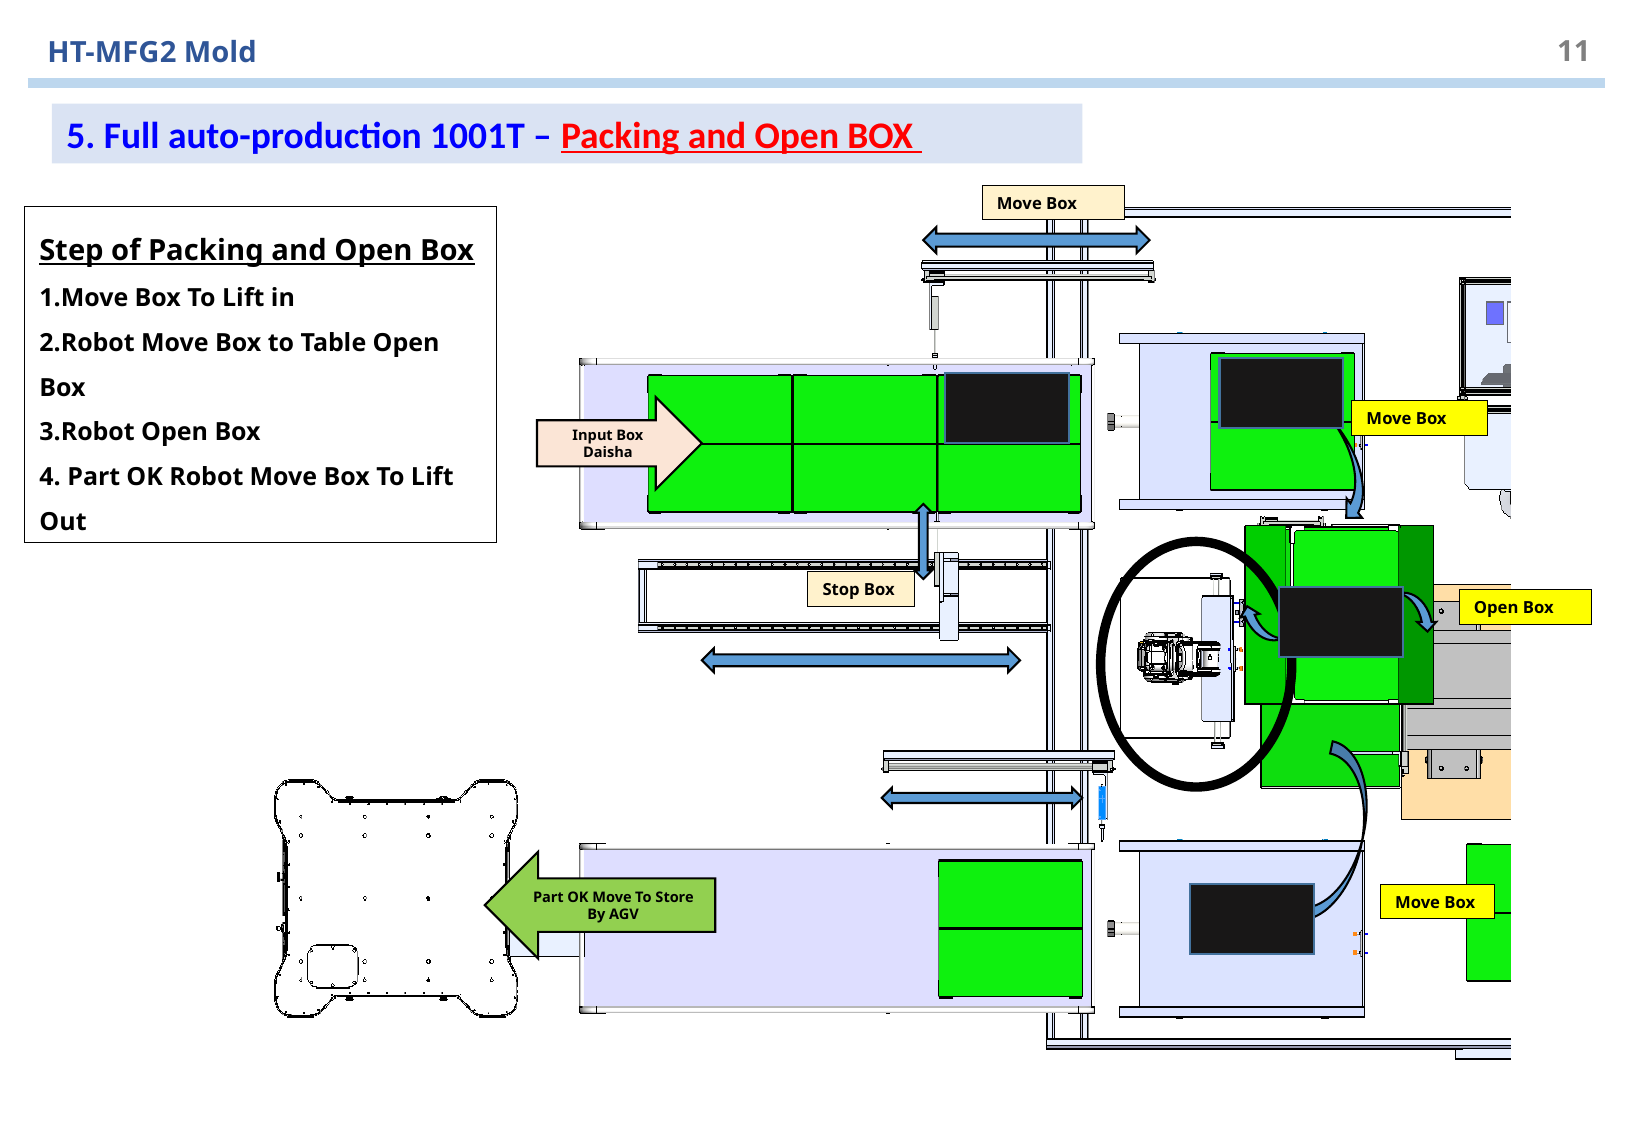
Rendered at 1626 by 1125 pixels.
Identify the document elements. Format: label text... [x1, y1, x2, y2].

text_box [27, 24, 1606, 84]
text_box 5. Full auto-production 1001T – Packing and Open BOX [51, 103, 1083, 164]
text_box Step of Packing and Open Box 1.Move Box To Lift in 2.Robot Move Box to Table Open Box 3.Robot Open Box 4. Part OK Robot Move Box To Lift Out [24, 206, 245, 543]
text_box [245, 185, 1592, 1096]
